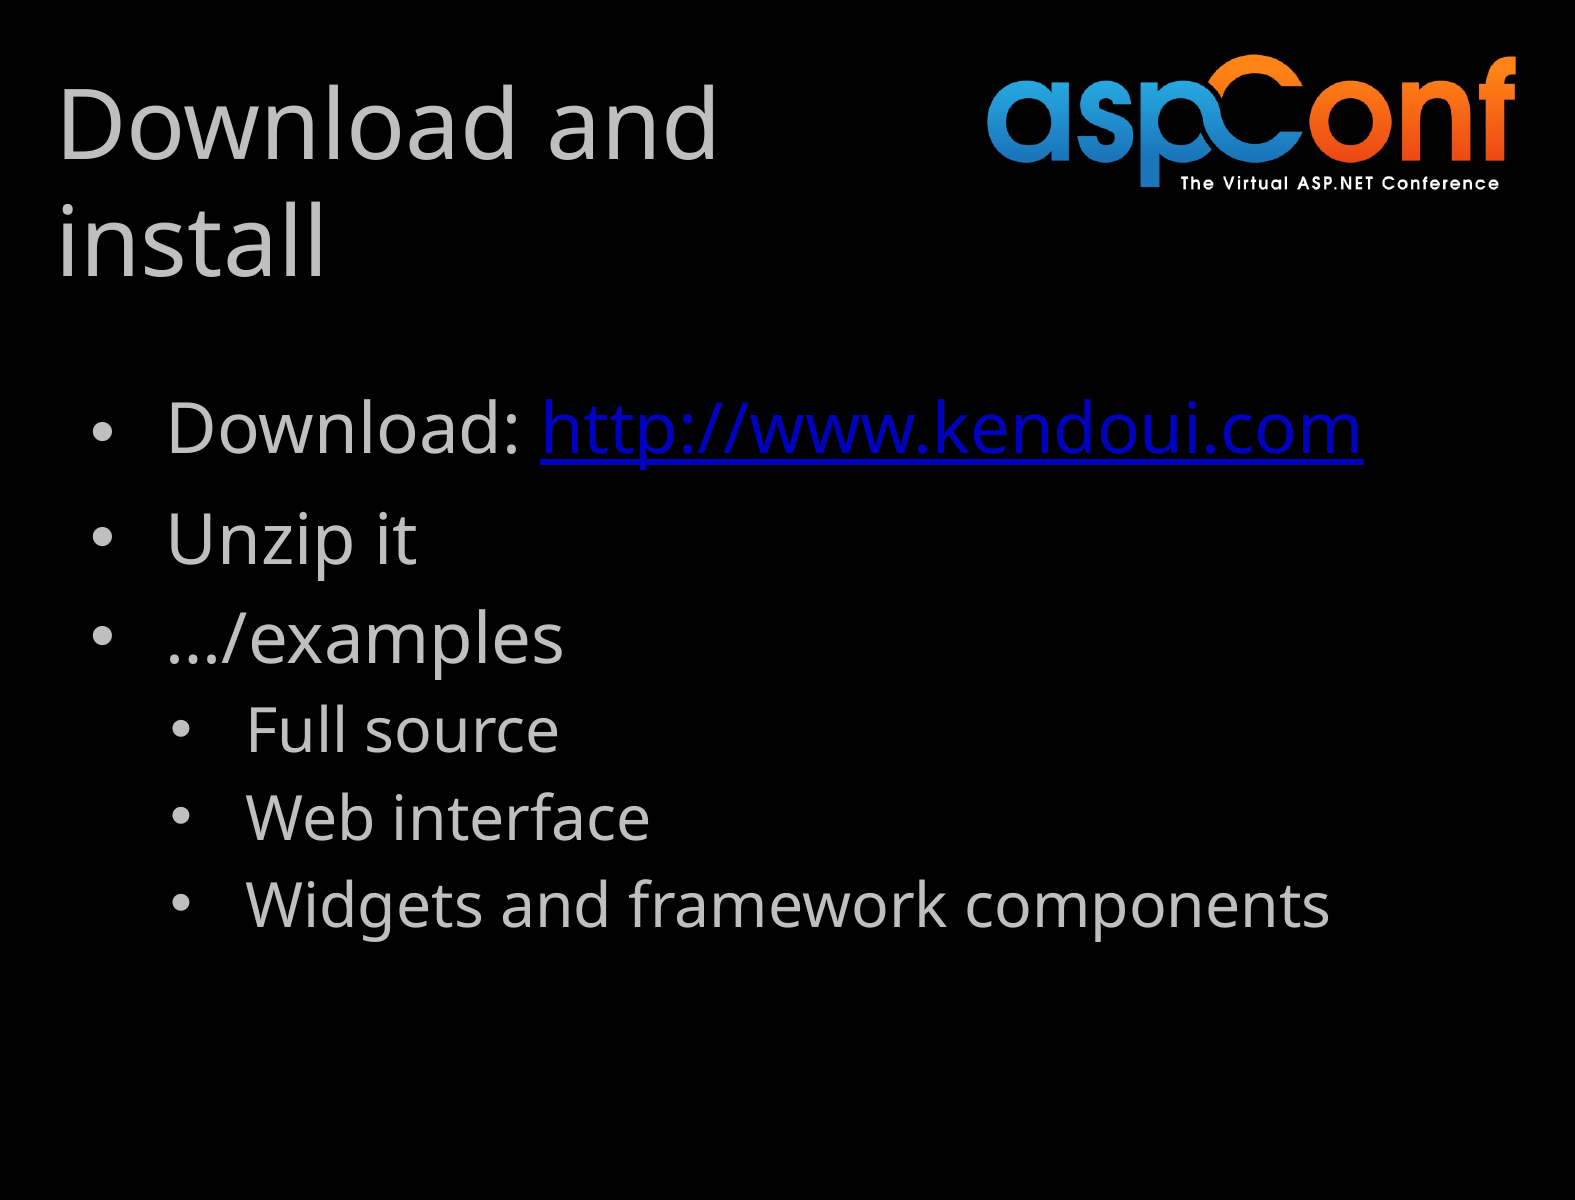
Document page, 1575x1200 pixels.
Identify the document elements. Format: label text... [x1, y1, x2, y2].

picture [971, 13, 1536, 220]
text_box Download: http://www.kendoui.com Unzip it …/examples Full source Web interface Widgets and framework components [74, 374, 1425, 1200]
title Download and install [39, 53, 819, 480]
